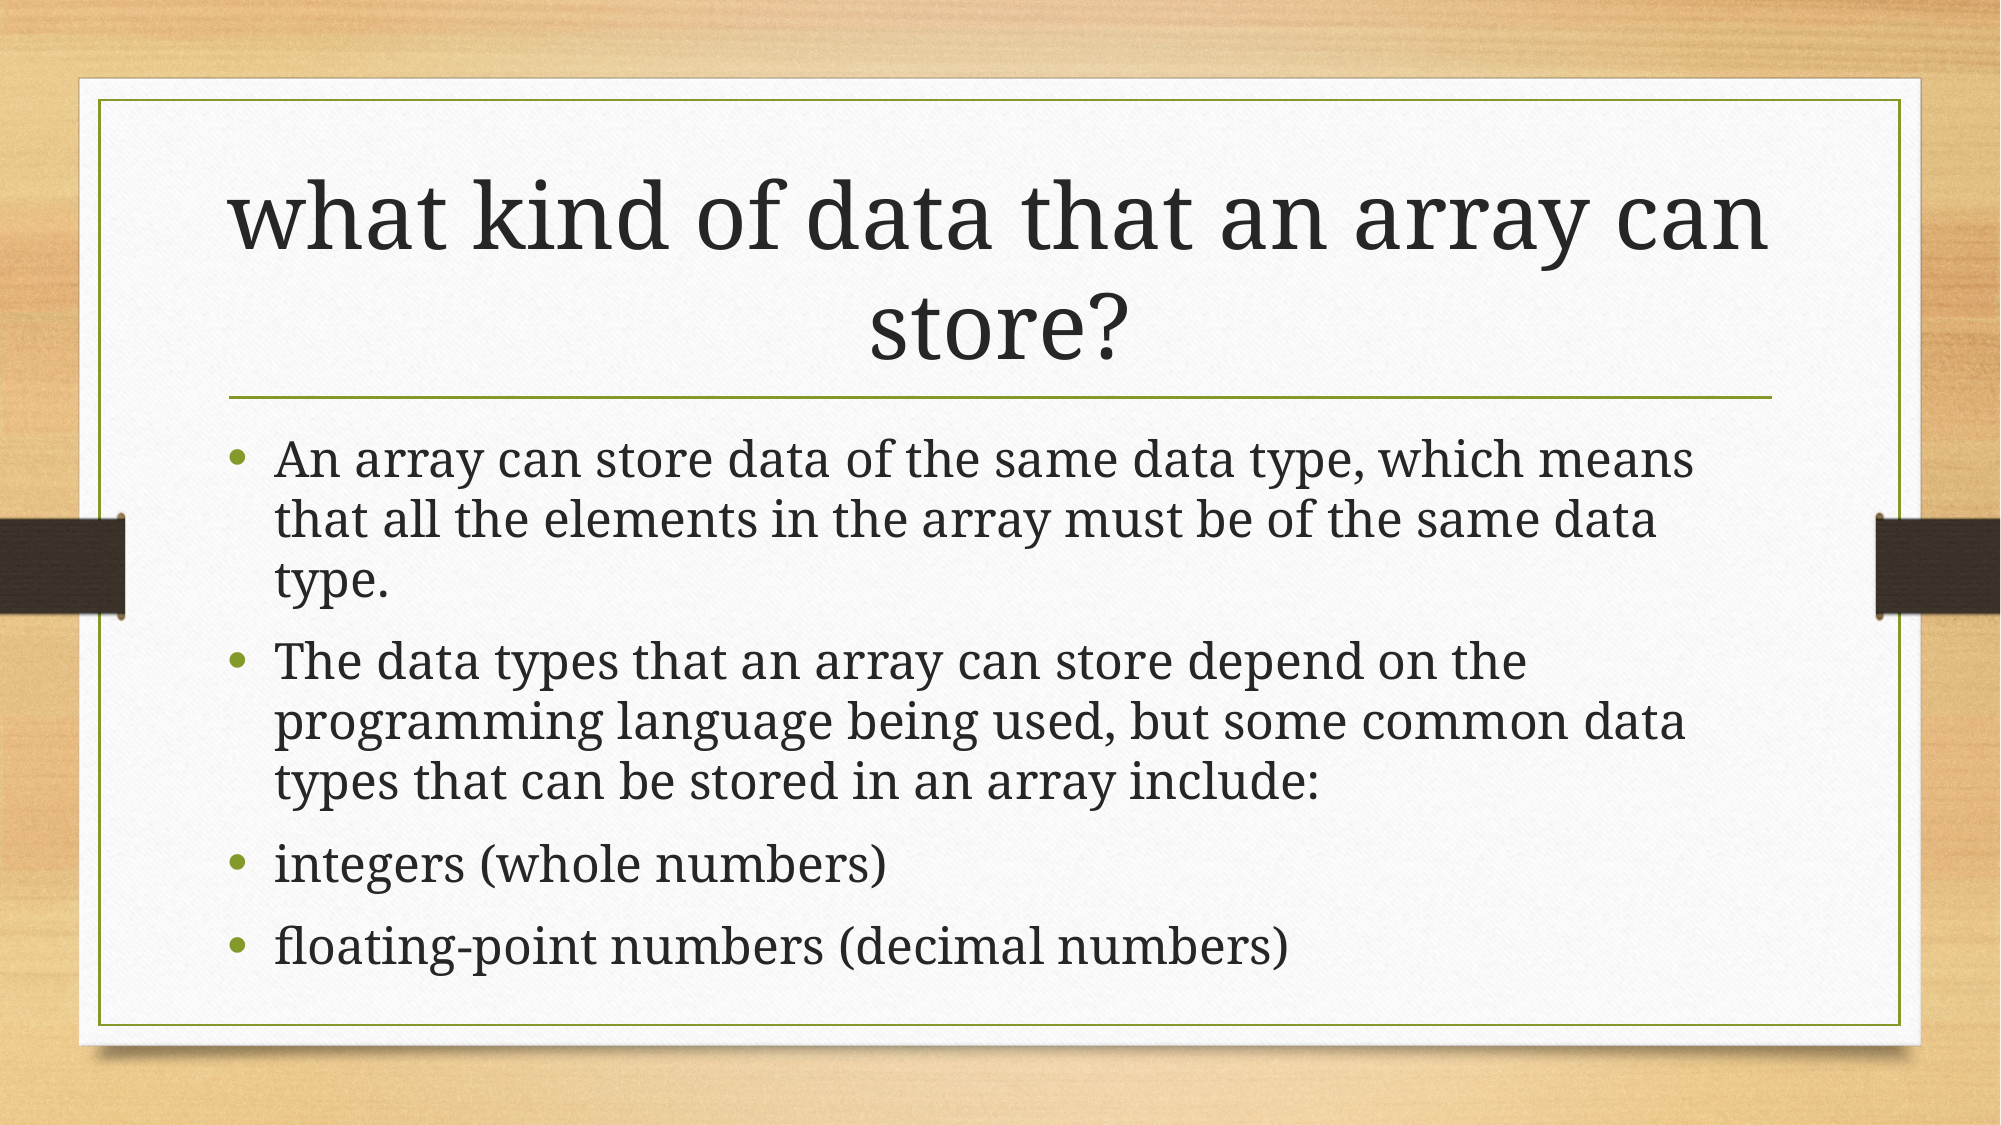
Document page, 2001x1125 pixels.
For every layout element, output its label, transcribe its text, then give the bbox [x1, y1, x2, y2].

title what kind of data that an array can store? [212, 161, 1788, 375]
picture [0, 0, 2001, 1125]
list An array can store data of the same data type, which means that all the elements in the array must be of the same data type. The data types that an array can store depend on the programming language being used, but some common data types that can be stored in an array include: integers (whole numbers) floating-point numbers (decimal numbers) [212, 419, 1788, 964]
